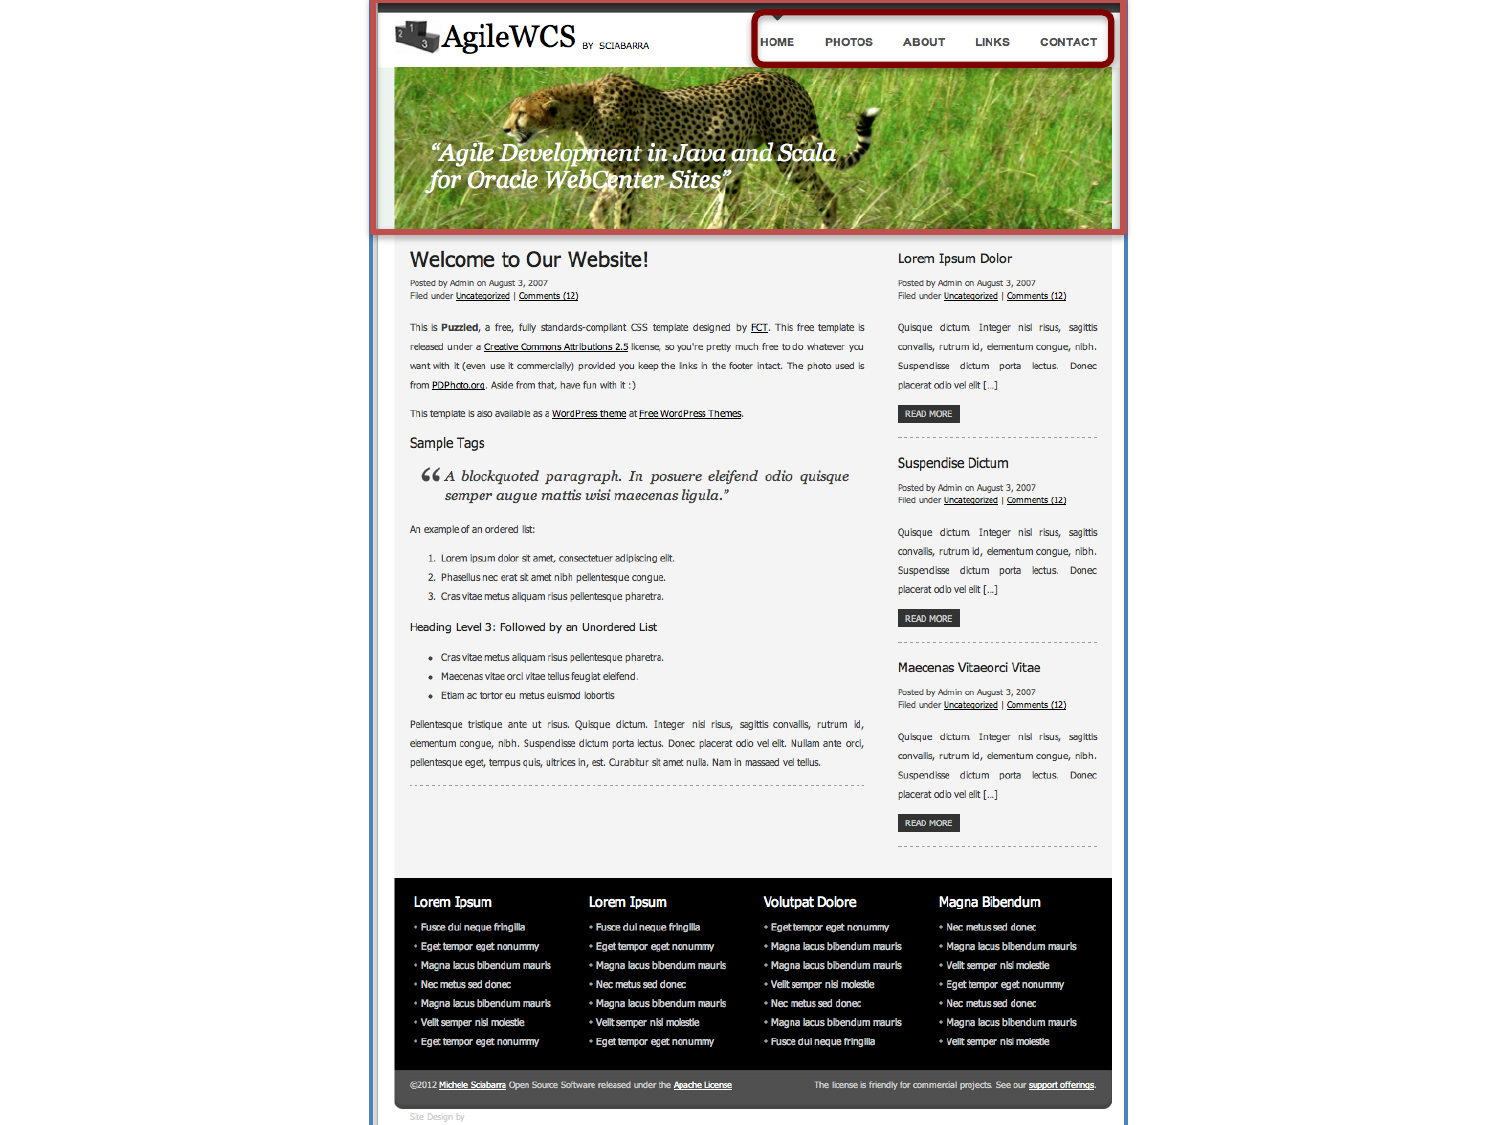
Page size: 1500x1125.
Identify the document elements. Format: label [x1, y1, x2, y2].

picture [372, 0, 1124, 1125]
